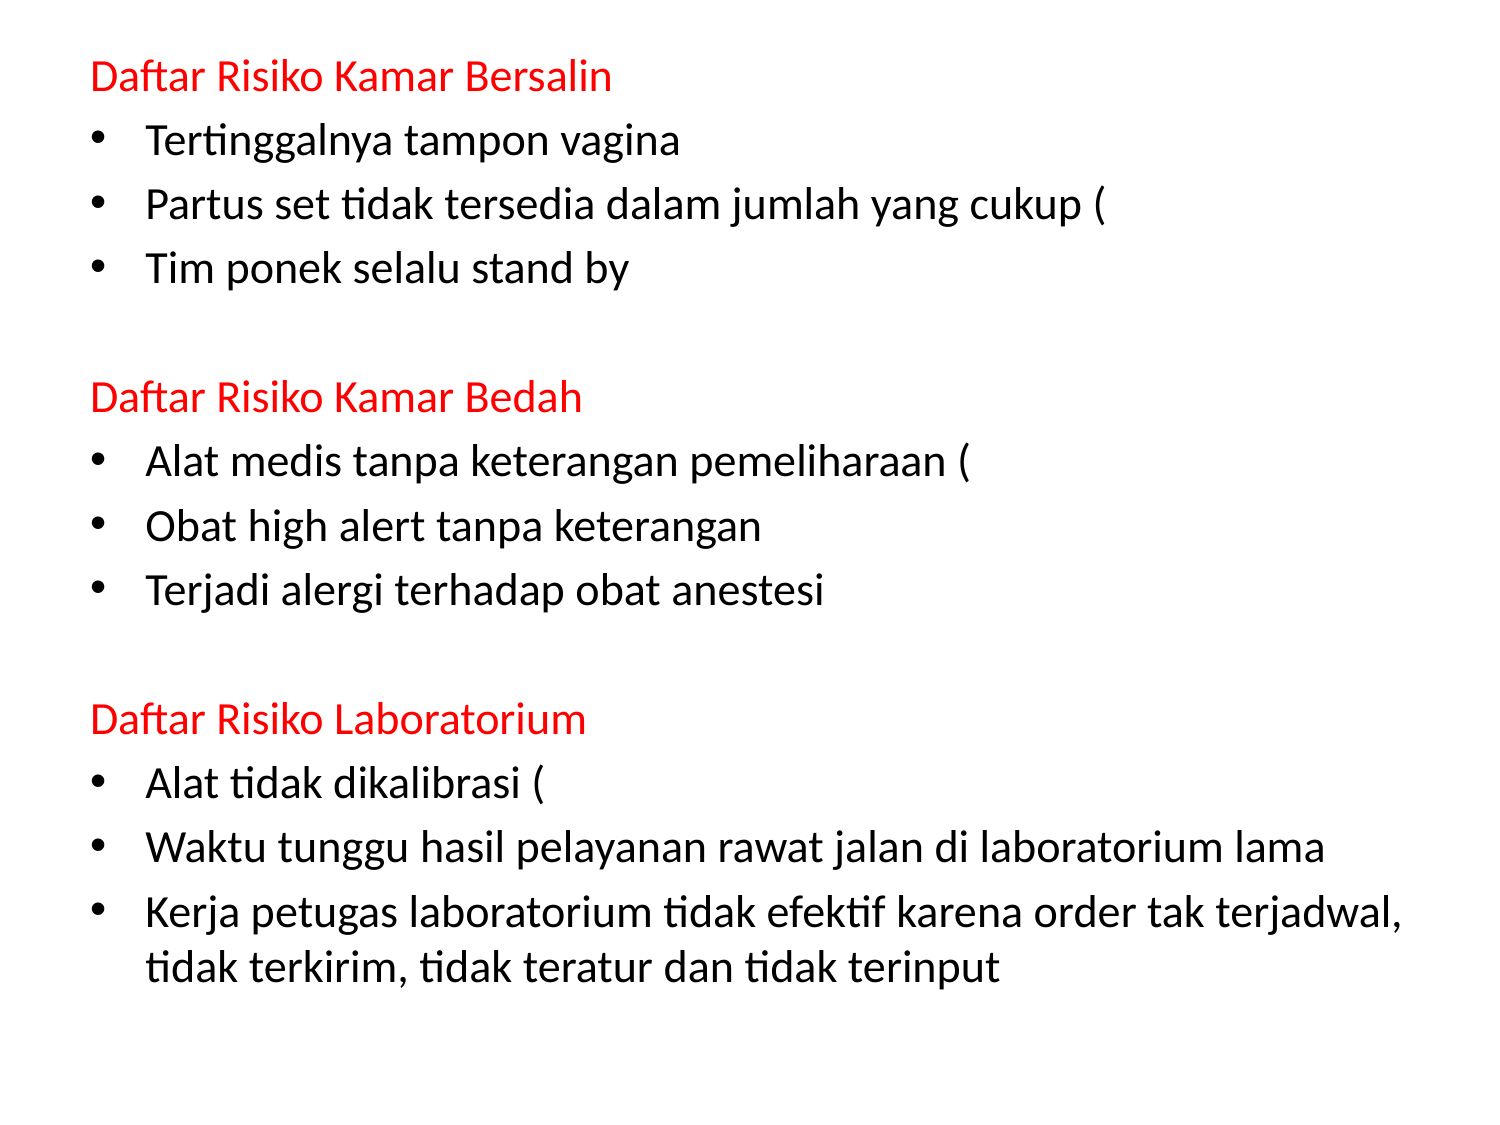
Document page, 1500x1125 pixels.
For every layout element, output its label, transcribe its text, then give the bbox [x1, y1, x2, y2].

list Daftar Risiko Kamar Bersalin Tertinggalnya tampon vagina Partus set tidak tersedia dalam jumlah yang cukup ( Tim ponek selalu stand by Daftar Risiko Kamar Bedah Alat medis tanpa keterangan pemeliharaan ( Obat high alert tanpa keterangan Terjadi alergi terhadap obat anestesi Daftar Risiko Laboratorium Alat tidak dikalibrasi ( Waktu tunggu hasil pelayanan rawat jalan di laboratorium lama Kerja petugas laboratorium tidak efektif karena order tak terjadwal, tidak terkirim, tidak teratur dan tidak terinput [75, 37, 1425, 1005]
